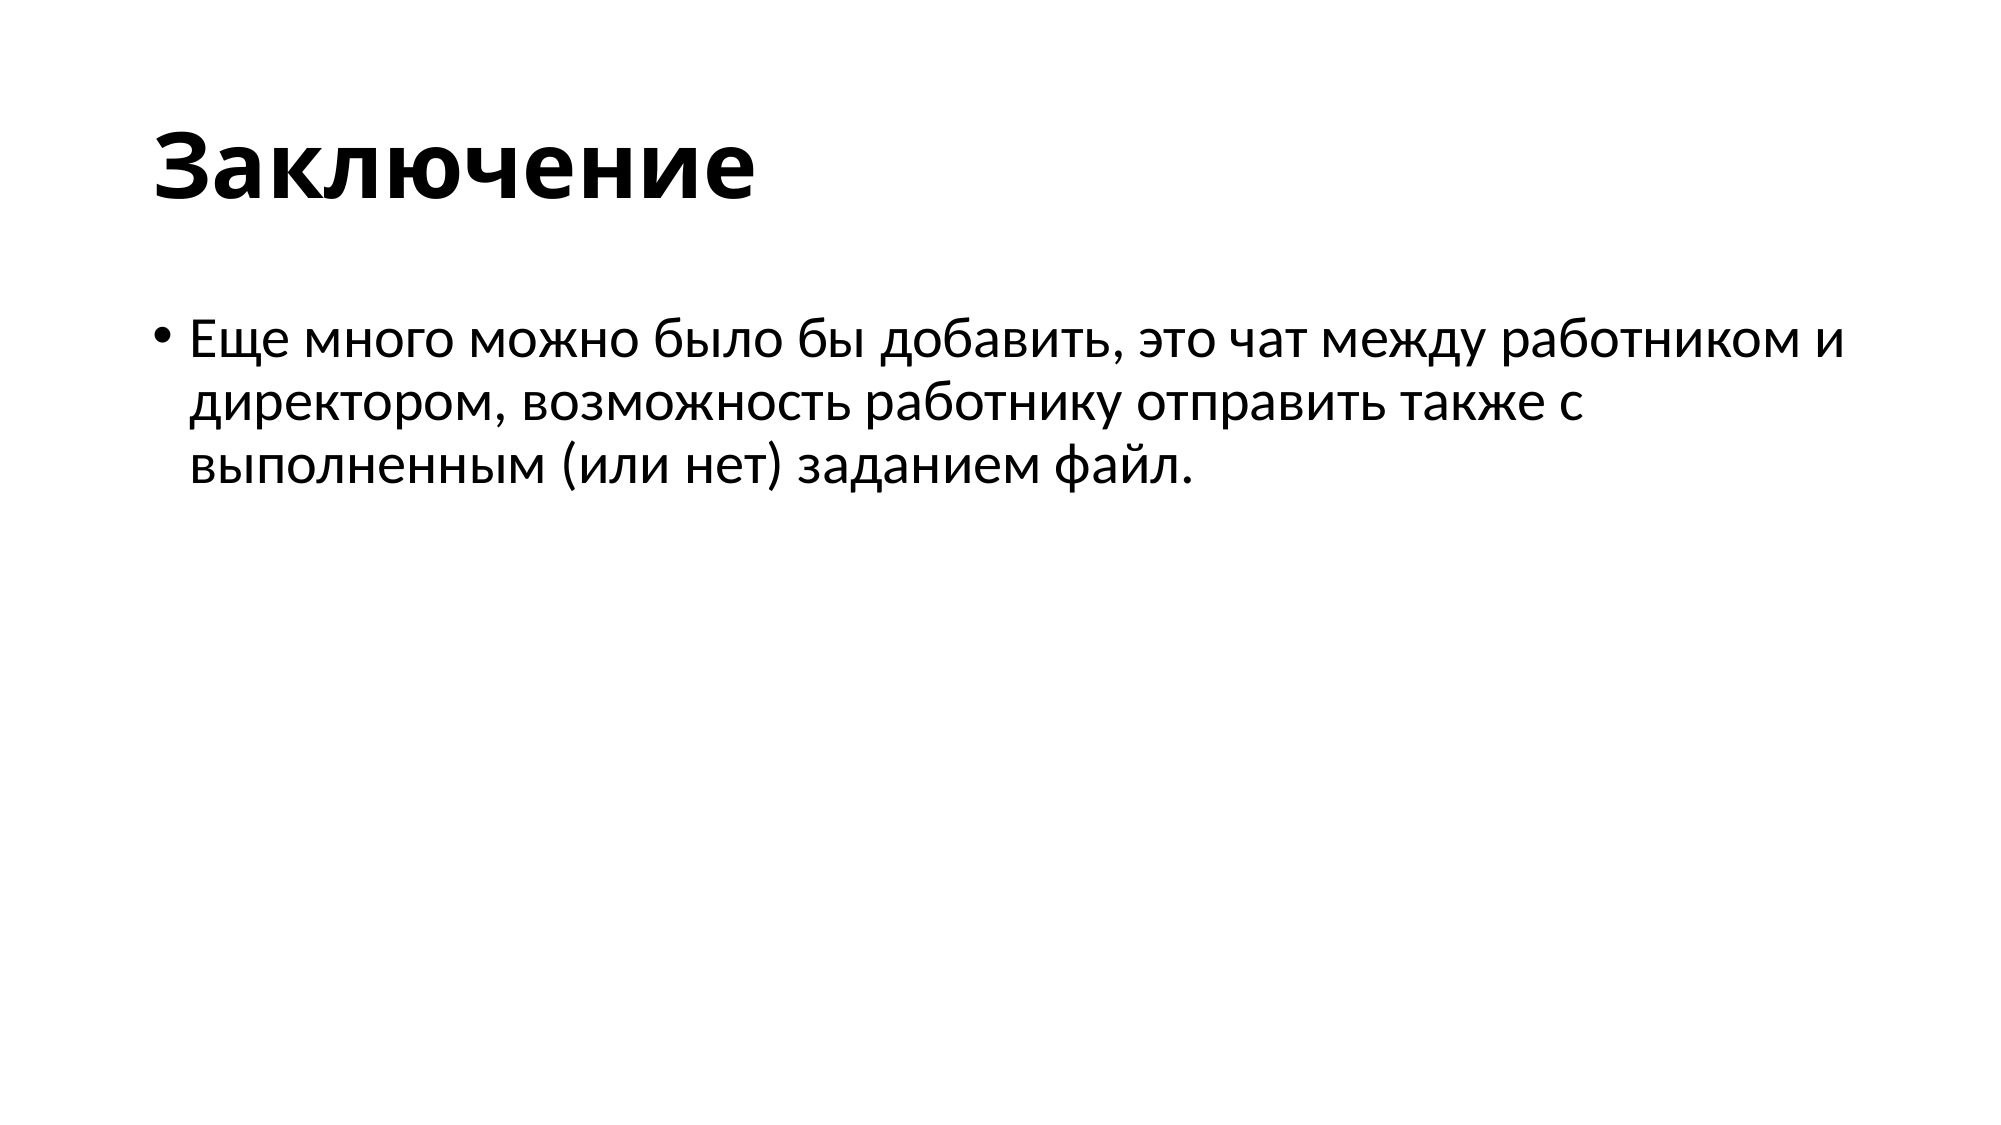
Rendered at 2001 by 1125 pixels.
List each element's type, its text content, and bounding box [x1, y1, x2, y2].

title Заключение [137, 59, 1863, 278]
list Еще много можно было бы добавить, это чат между работником и директором, возможность работнику отправить также с выполненным (или нет) заданием файл. [137, 299, 1863, 1014]
